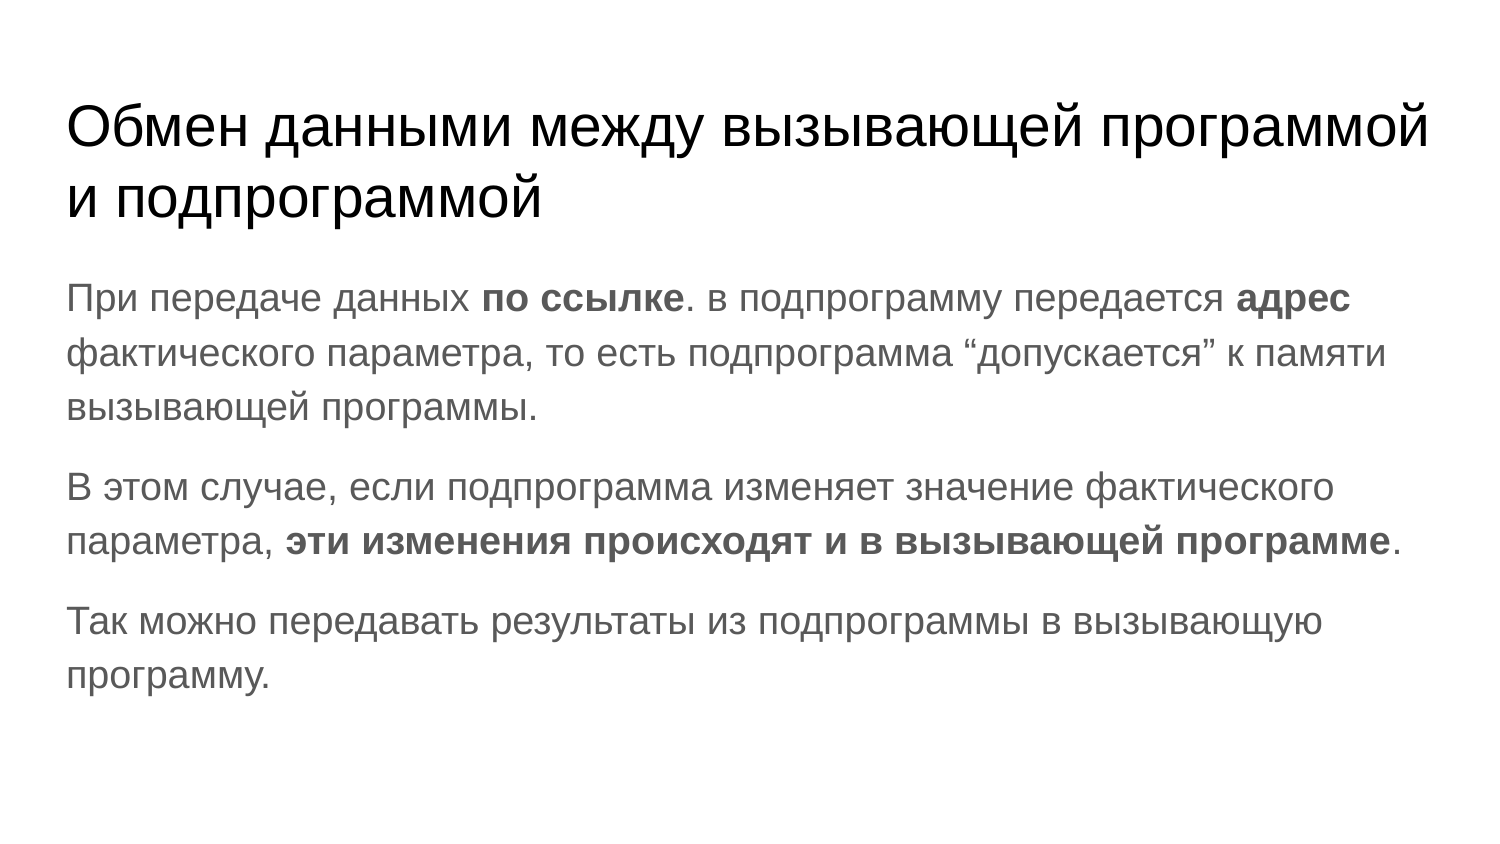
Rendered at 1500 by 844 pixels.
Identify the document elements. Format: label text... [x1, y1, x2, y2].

title Обмен данными между вызывающей программой и подпрограммой [51, 72, 1449, 249]
list При передаче данных по ссылке. в подпрограмму передается адрес фактического параметра, то есть подпрограмма “допускается” к памяти вызывающей программы. В этом случае, если подпрограмма изменяет значение фактического параметра, эти изменения происходят и в вызывающей программе. Так можно передавать результаты из подпрограммы в вызывающую программу. [51, 249, 1449, 750]
